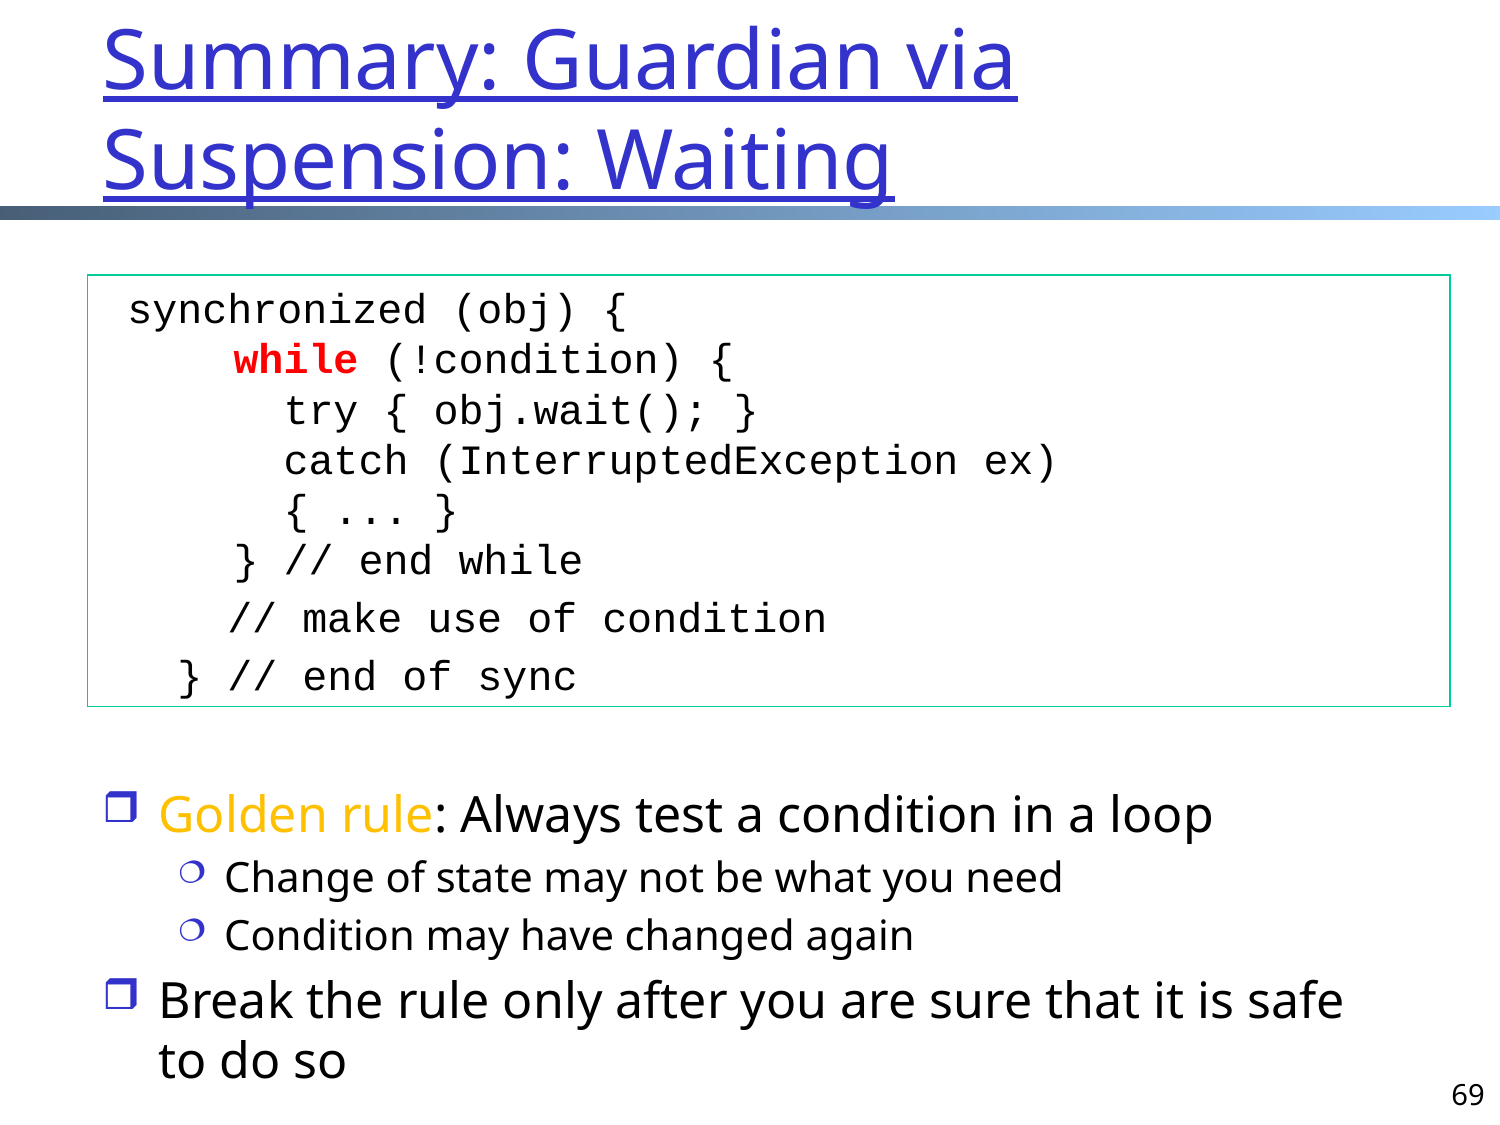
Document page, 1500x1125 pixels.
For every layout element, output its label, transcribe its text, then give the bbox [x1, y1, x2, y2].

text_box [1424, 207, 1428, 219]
title Summary: Guardian via Suspension: Waiting [87, 12, 1413, 200]
text_box synchronized (obj) { while (!condition) { try { obj.wait(); } catch (InterruptedException ex) { ... } } // end while // make use of condition } // end of sync [87, 274, 1450, 707]
slide_number 69 [1424, 1068, 1500, 1125]
text_box Golden rule: Always test a condition in a loop Change of state may not be what you need Condition may have changed again Break the rule only after you are sure that it is safe to do so [87, 774, 1388, 1097]
